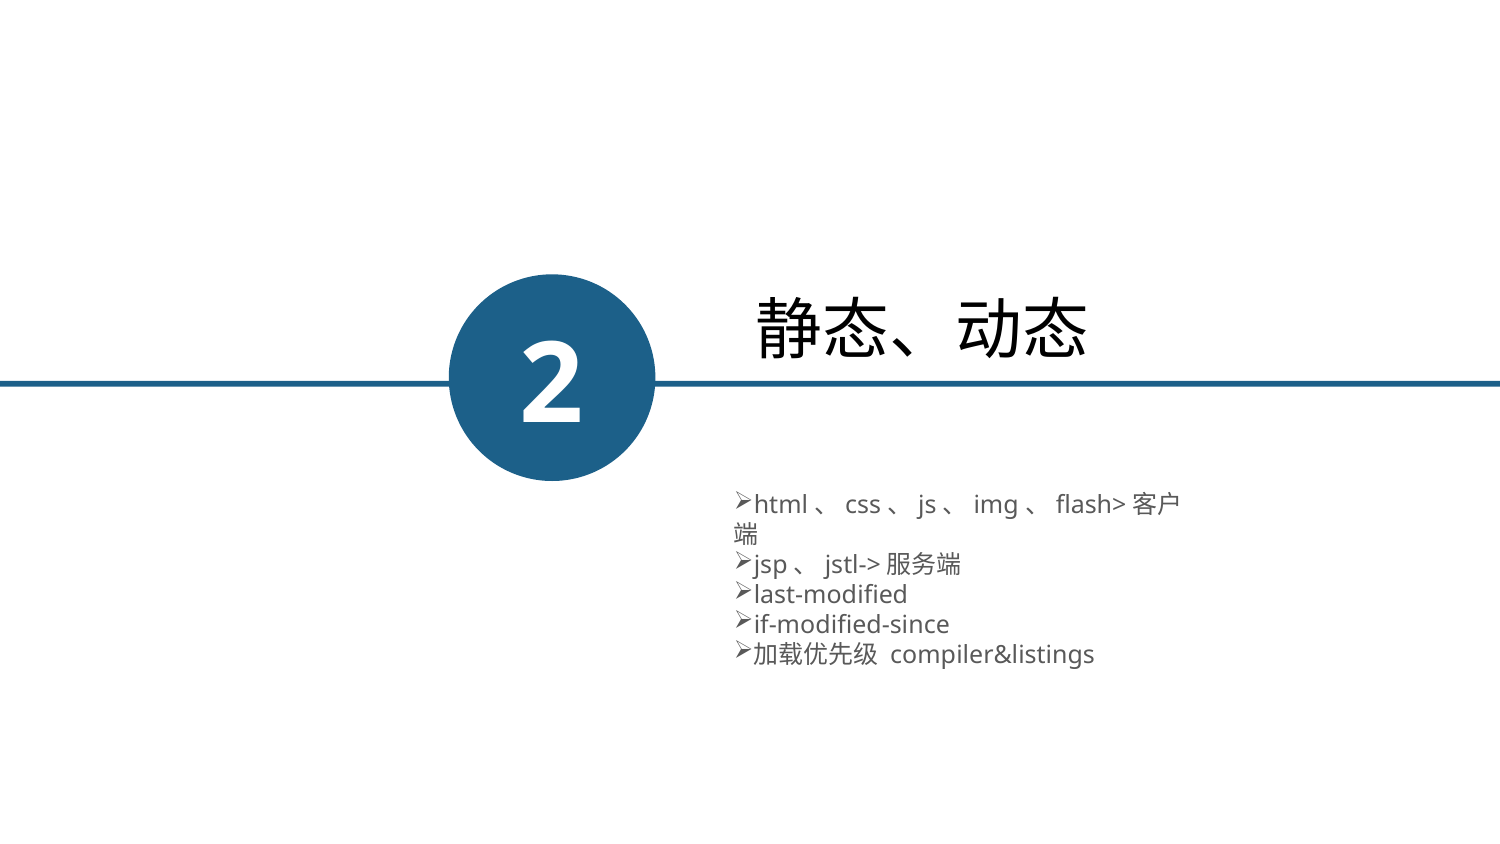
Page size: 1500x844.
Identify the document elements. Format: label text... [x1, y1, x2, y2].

text_box 2 [446, 272, 658, 484]
text_box html、css、js、img、flash>客户端 jsp、jstl->服务端 last-modified if-modified-since 加载优先级 compiler&listings [719, 481, 1207, 676]
text_box 静态、动态 [741, 280, 1104, 375]
